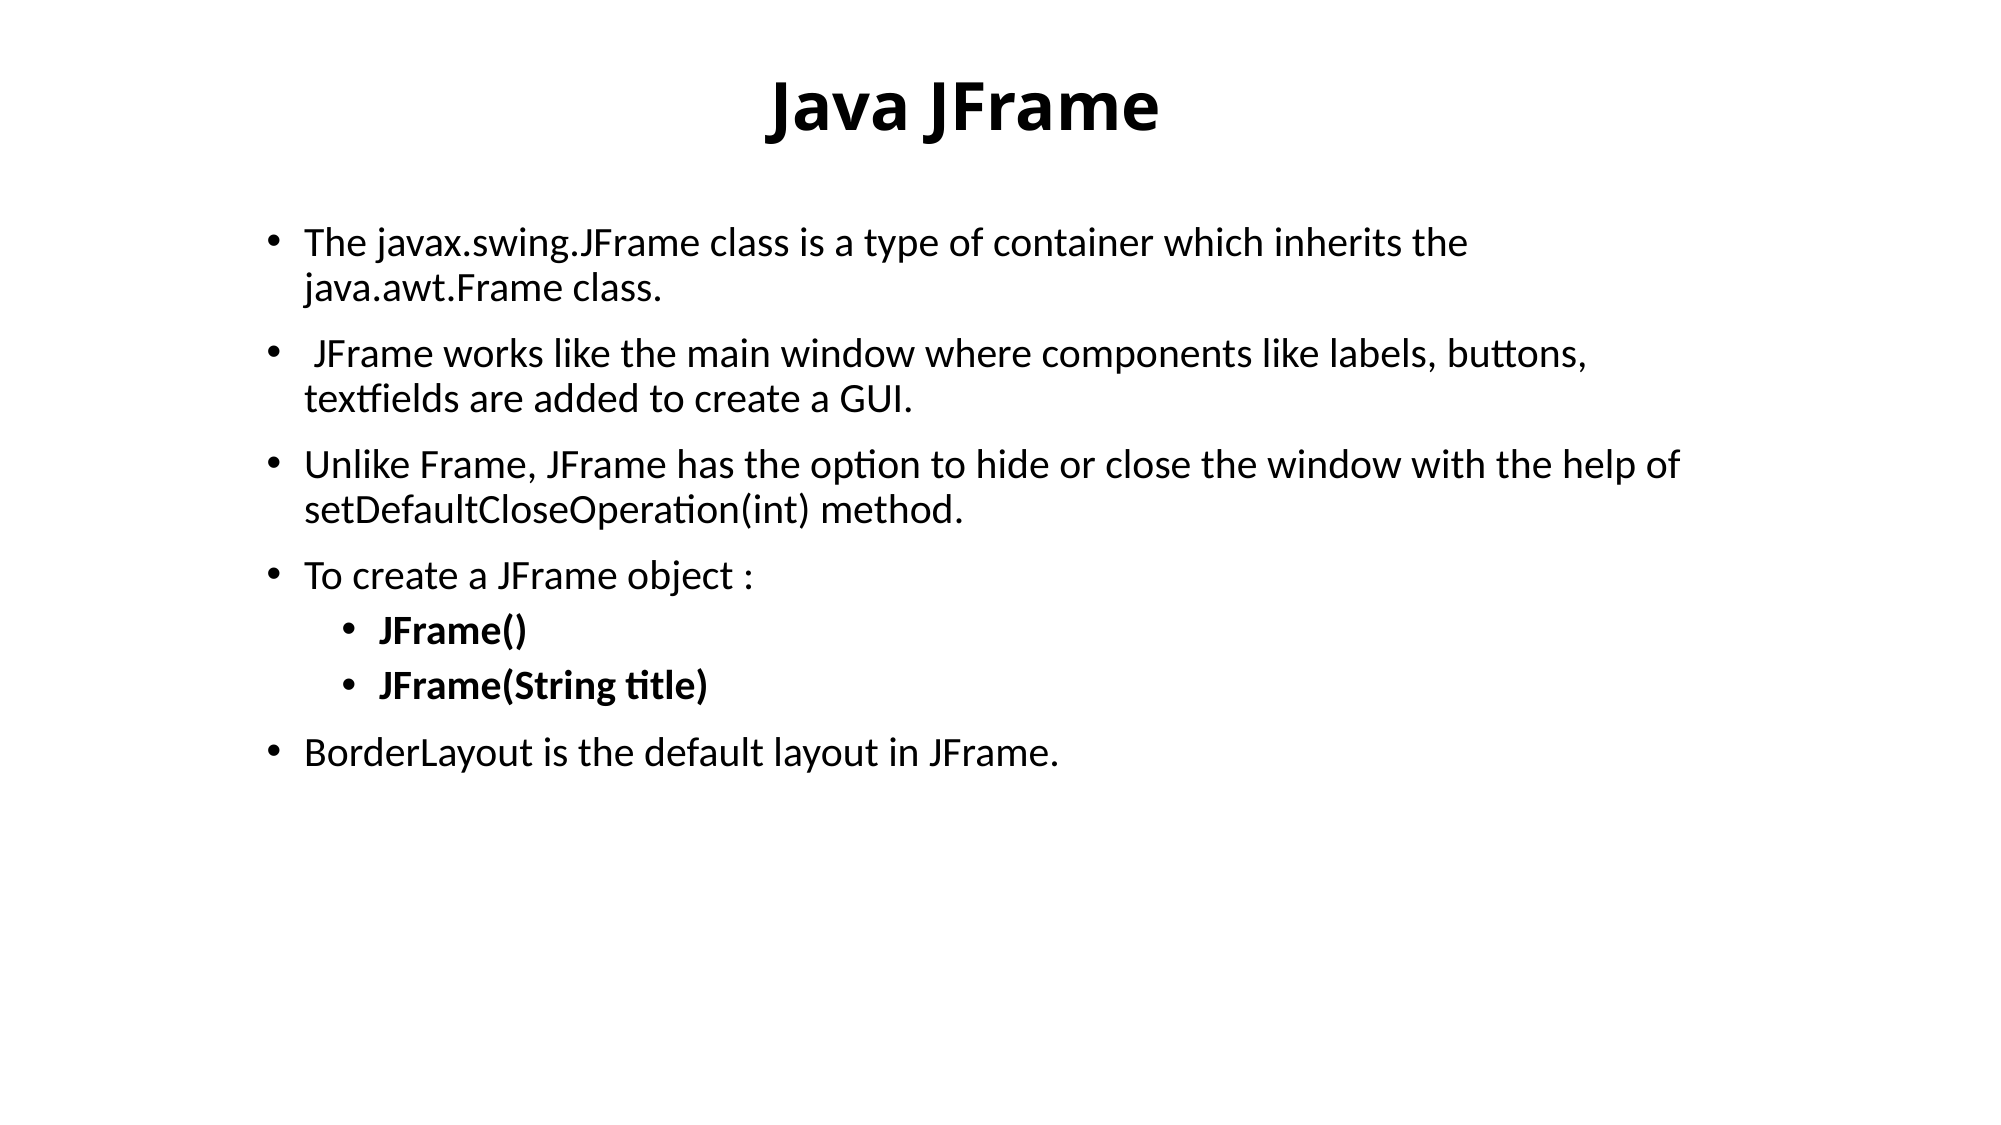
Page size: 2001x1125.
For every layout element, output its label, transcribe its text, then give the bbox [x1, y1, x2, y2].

list The javax.swing.JFrame class is a type of container which inherits the java.awt.Frame class. JFrame works like the main window where components like labels, buttons, textfields are added to create a GUI. Unlike Frame, JFrame has the option to hide or close the window with the help of setDefaultCloseOperation(int) method. To create a JFrame object : JFrame() JFrame(String title) BorderLayout is the default layout in JFrame. [251, 212, 1705, 882]
title Java JFrame [137, 59, 1795, 159]
